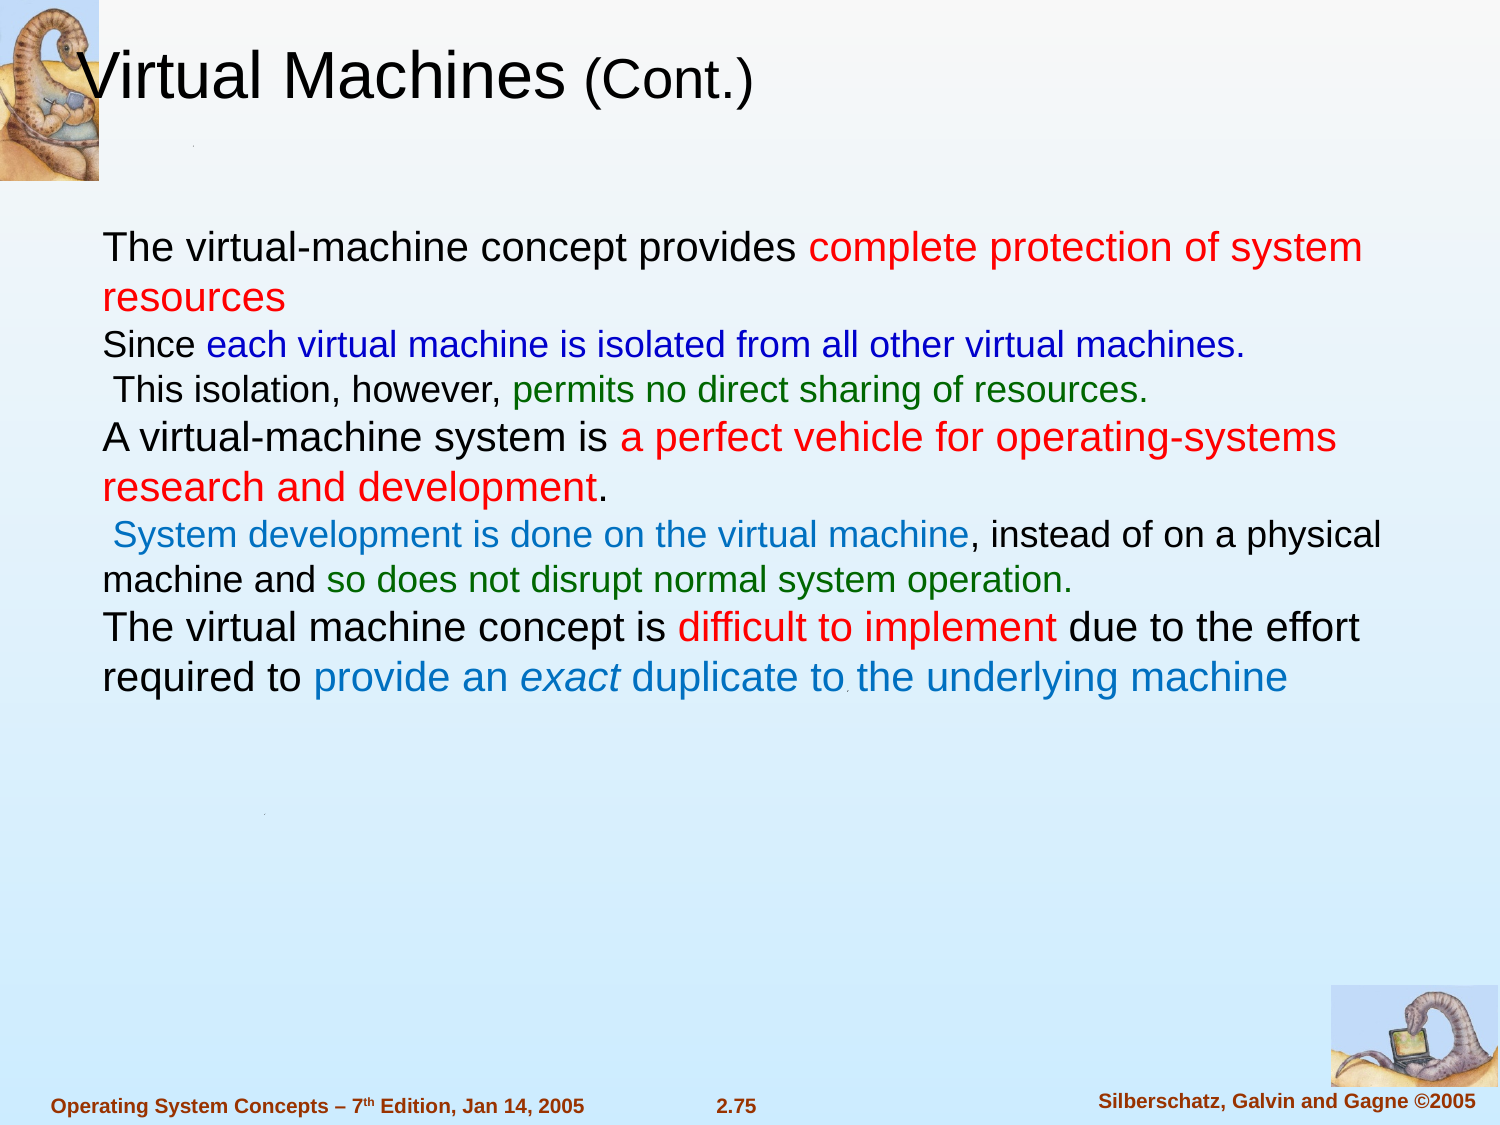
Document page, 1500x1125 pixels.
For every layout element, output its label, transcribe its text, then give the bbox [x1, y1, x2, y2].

picture [1331, 985, 1498, 1087]
list The virtual-machine concept provides complete protection of system resources Since each virtual machine is isolated from all other virtual machines. This isolation, however, permits no direct sharing of resources. A virtual-machine system is a perfect vehicle for operating-systems research and development. System development is done on the virtual machine, instead of on a physical machine and so does not disrupt normal system operation. The virtual machine concept is difficult to implement due to the effort required to provide an exact duplicate to the underlying machine [87, 212, 1412, 941]
picture [0, 0, 99, 181]
title Virtual Machines (Cont.) [61, 29, 1330, 120]
